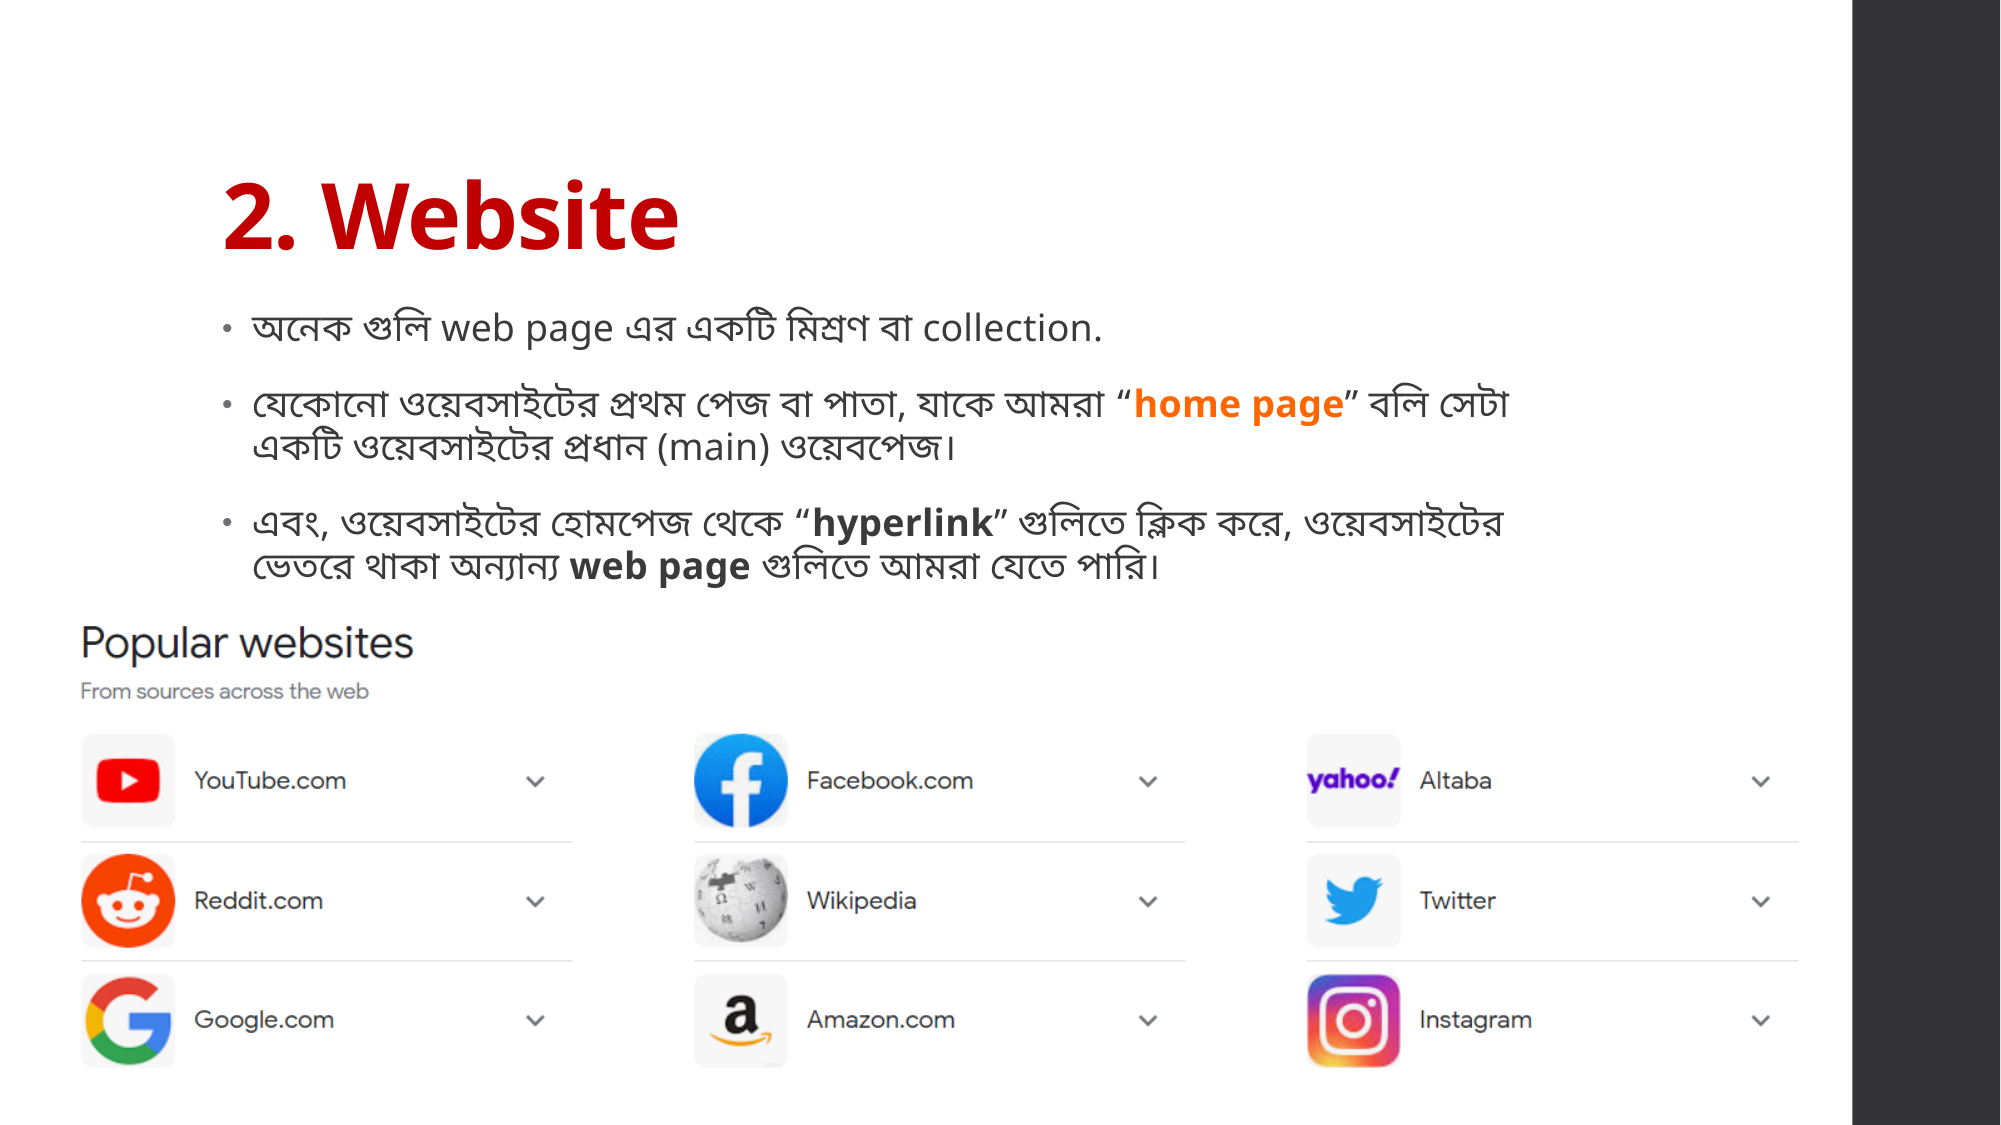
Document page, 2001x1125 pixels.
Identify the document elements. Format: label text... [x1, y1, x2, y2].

list অনেক গুলি web page এর একটি মিশ্রণ বা collection. যেকোনো ওয়েবসাইটের প্রথম পেজ বা পাতা, যাকে আমরা “home page” বলি সেটা একটি ওয়েবসাইটের প্রধান (main) ওয়েবপেজ। এবং, ওয়েবসাইটের হোমপেজ থেকে “hyperlink” গুলিতে ক্লিক করে, ওয়েবসাইটের ভেতরে থাকা অন্যান্য web page গুলিতে আমরা যেতে পারি। [206, 299, 1617, 610]
picture [68, 615, 1851, 1089]
title 2. Website [206, 60, 1797, 278]
